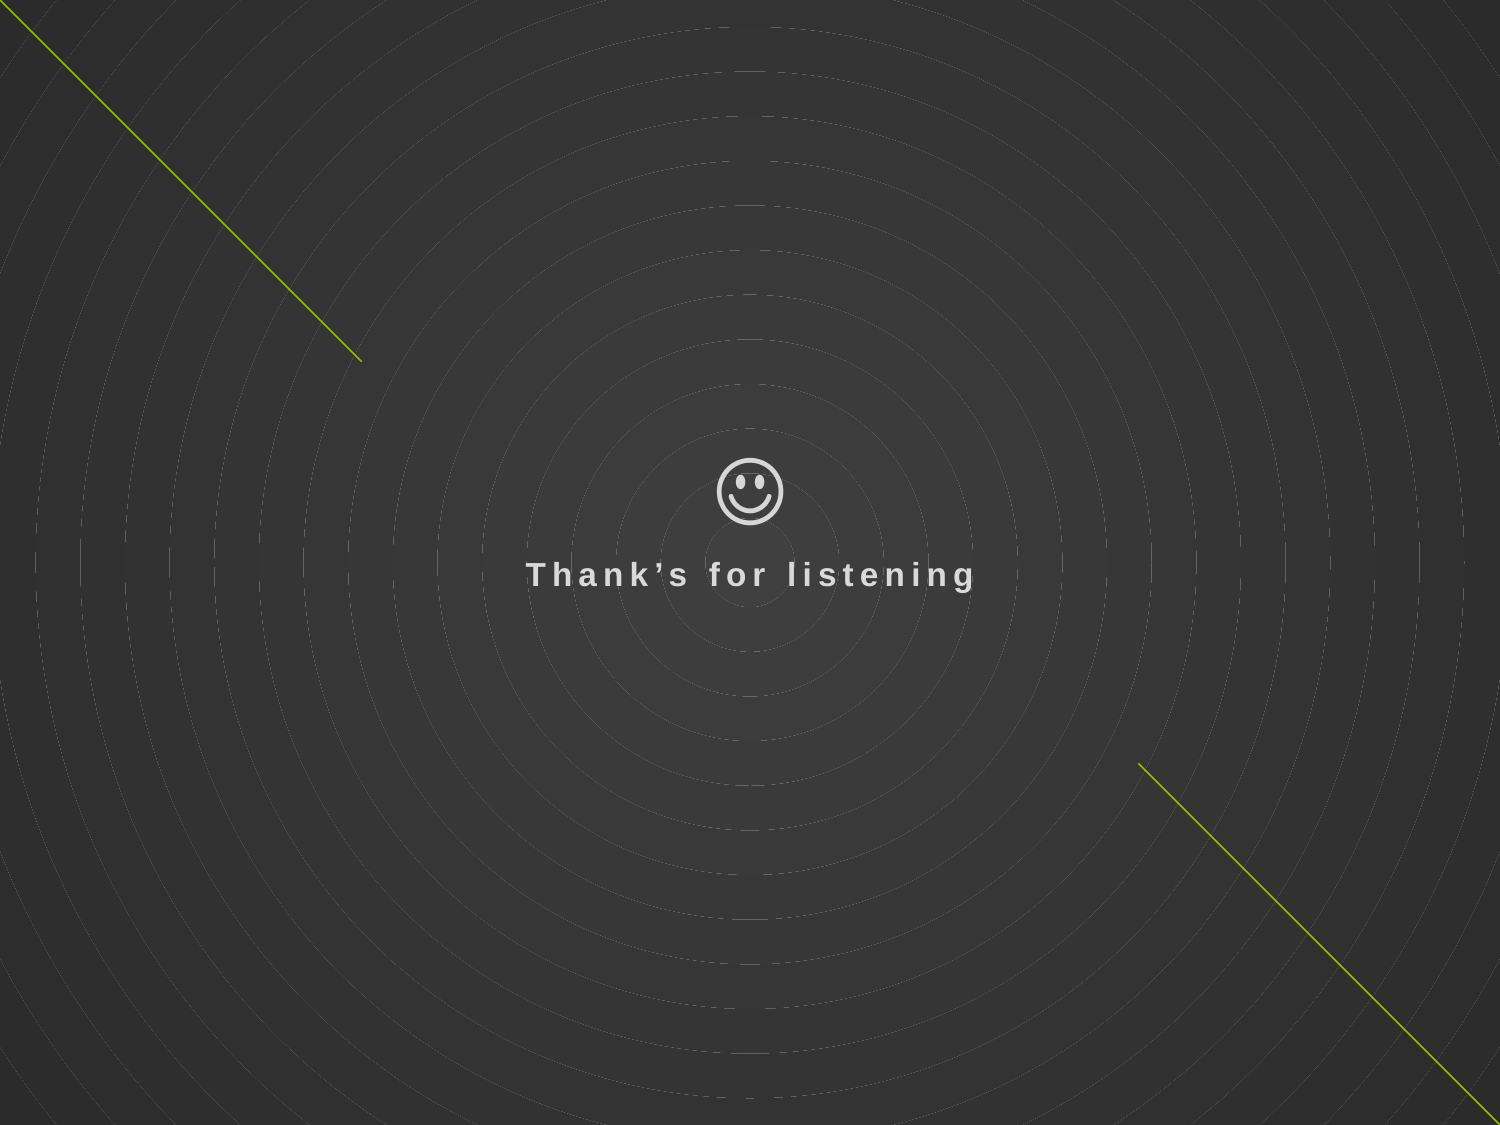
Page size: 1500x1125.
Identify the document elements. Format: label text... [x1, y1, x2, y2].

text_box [0, 0, 362, 362]
text_box Thank’s for listening [510, 545, 990, 601]
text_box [1138, 763, 1500, 1125]
picture [711, 453, 789, 530]
